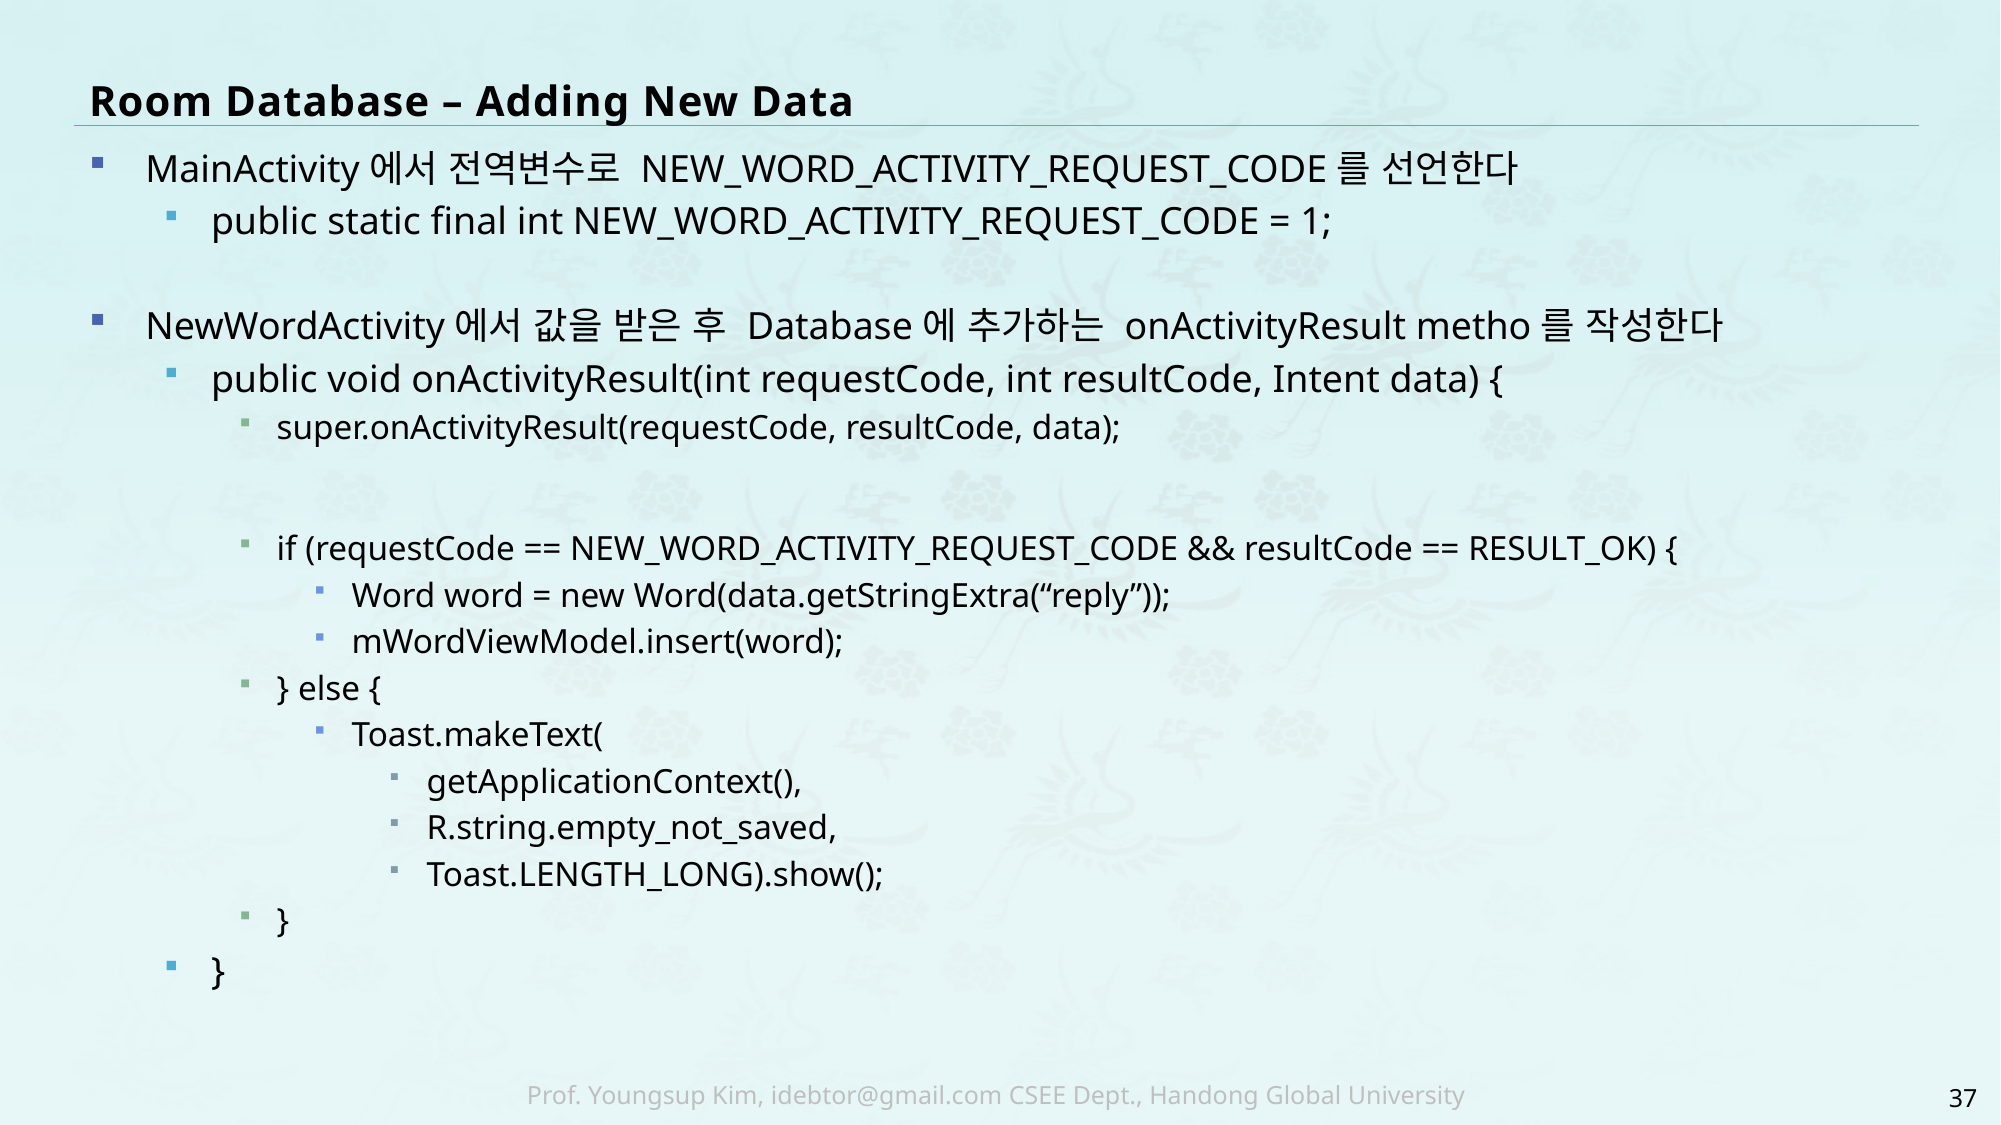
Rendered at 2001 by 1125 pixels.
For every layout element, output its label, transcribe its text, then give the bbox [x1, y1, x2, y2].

list MainActivity에서 전역변수로 NEW_WORD_ACTIVITY_REQUEST_CODE를 선언한다 public static final int NEW_WORD_ACTIVITY_REQUEST_CODE = 1; NewWordActivity에서 값을 받은 후 Database에 추가하는 onActivityResult metho를 작성한다 public void onActivityResult(int requestCode, int resultCode, Intent data) { super.onActivityResult(requestCode, resultCode, data); if (requestCode == NEW_WORD_ACTIVITY_REQUEST_CODE && resultCode == RESULT_OK) { Word word = new Word(data.getStringExtra(“reply”)); mWordViewModel.insert(word); } else { Toast.makeText( getApplicationContext(), R.string.empty_not_saved, Toast.LENGTH_LONG).show(); } } [74, 137, 1920, 1063]
title Room Database – Adding New Data [74, 62, 1920, 137]
slide_number 37 [1816, 1069, 1993, 1125]
